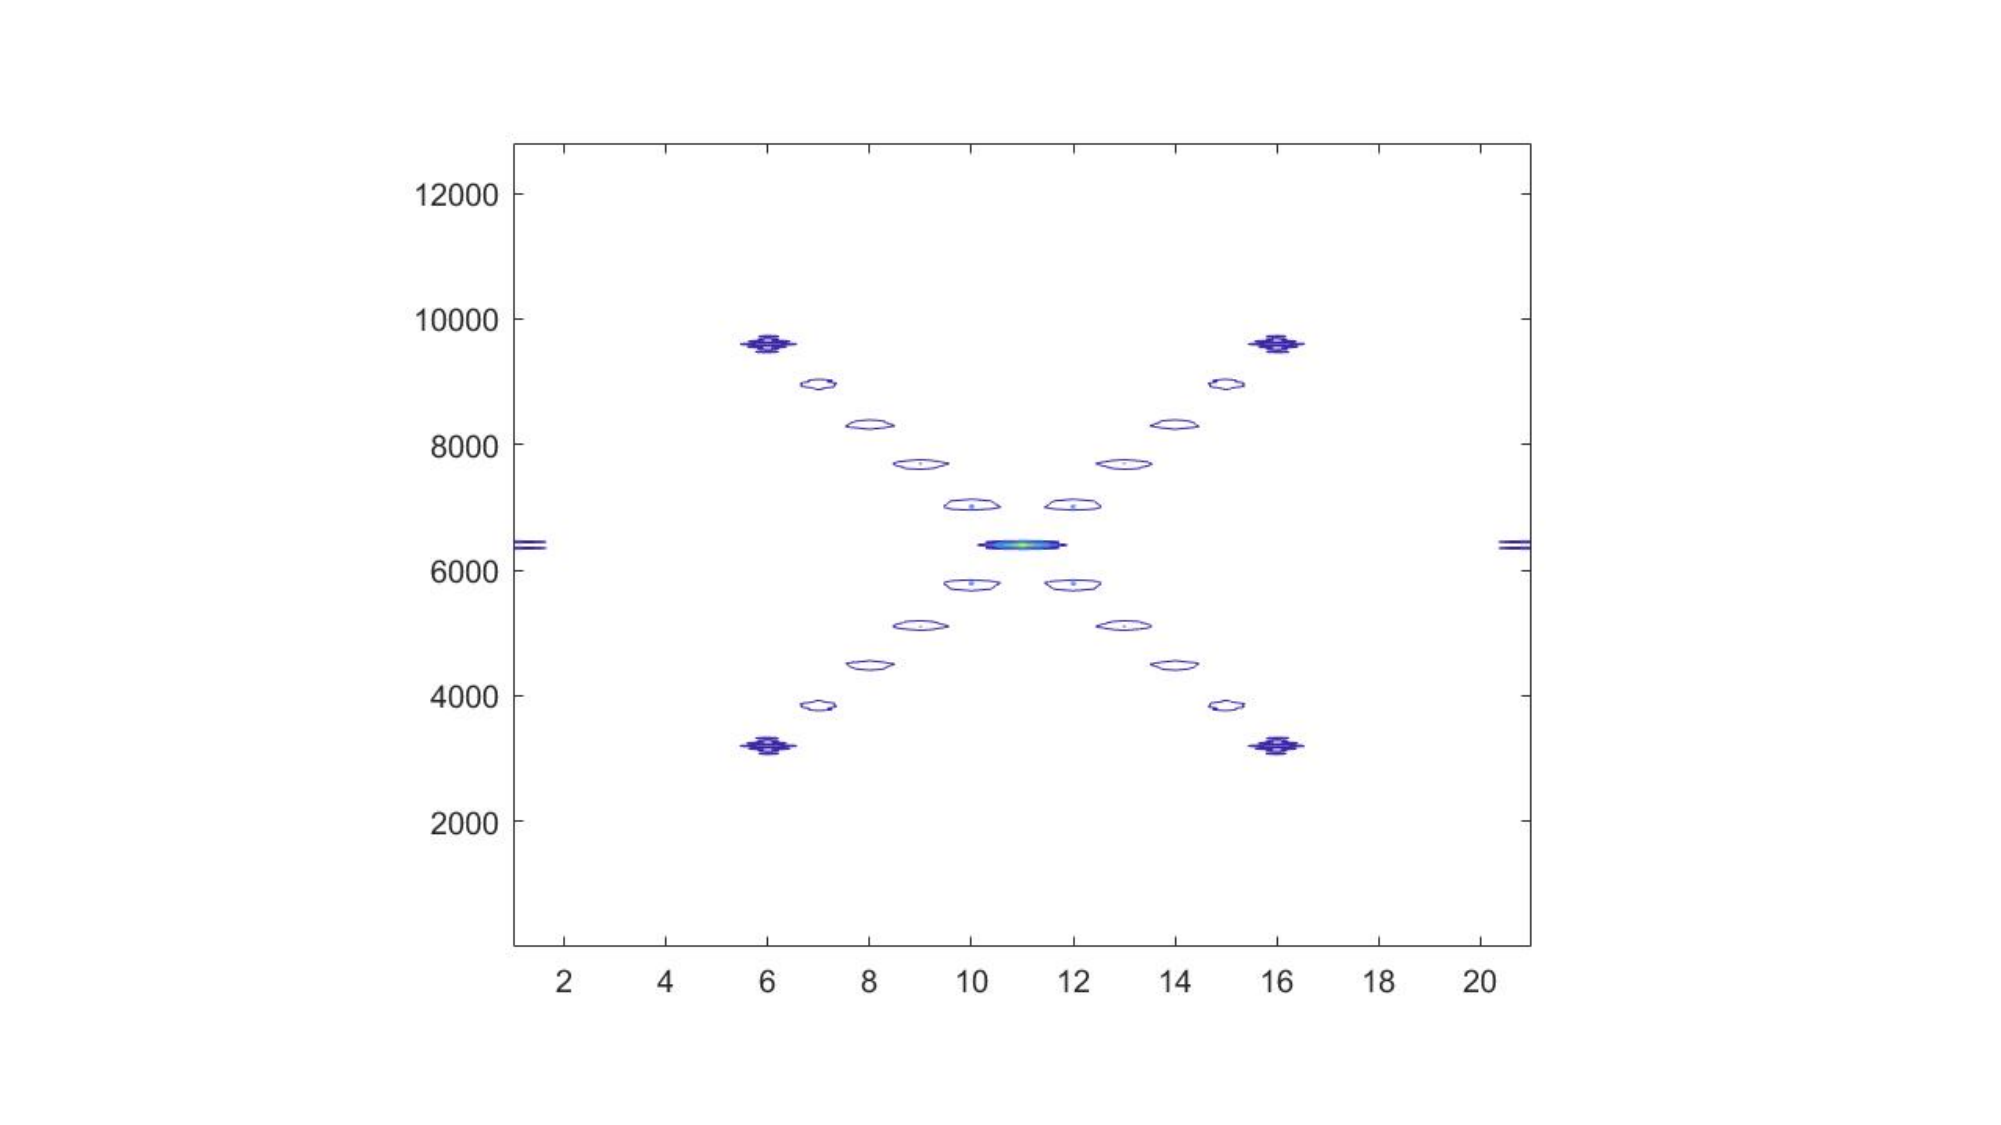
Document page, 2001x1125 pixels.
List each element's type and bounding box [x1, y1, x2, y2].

picture [343, 70, 1657, 1055]
